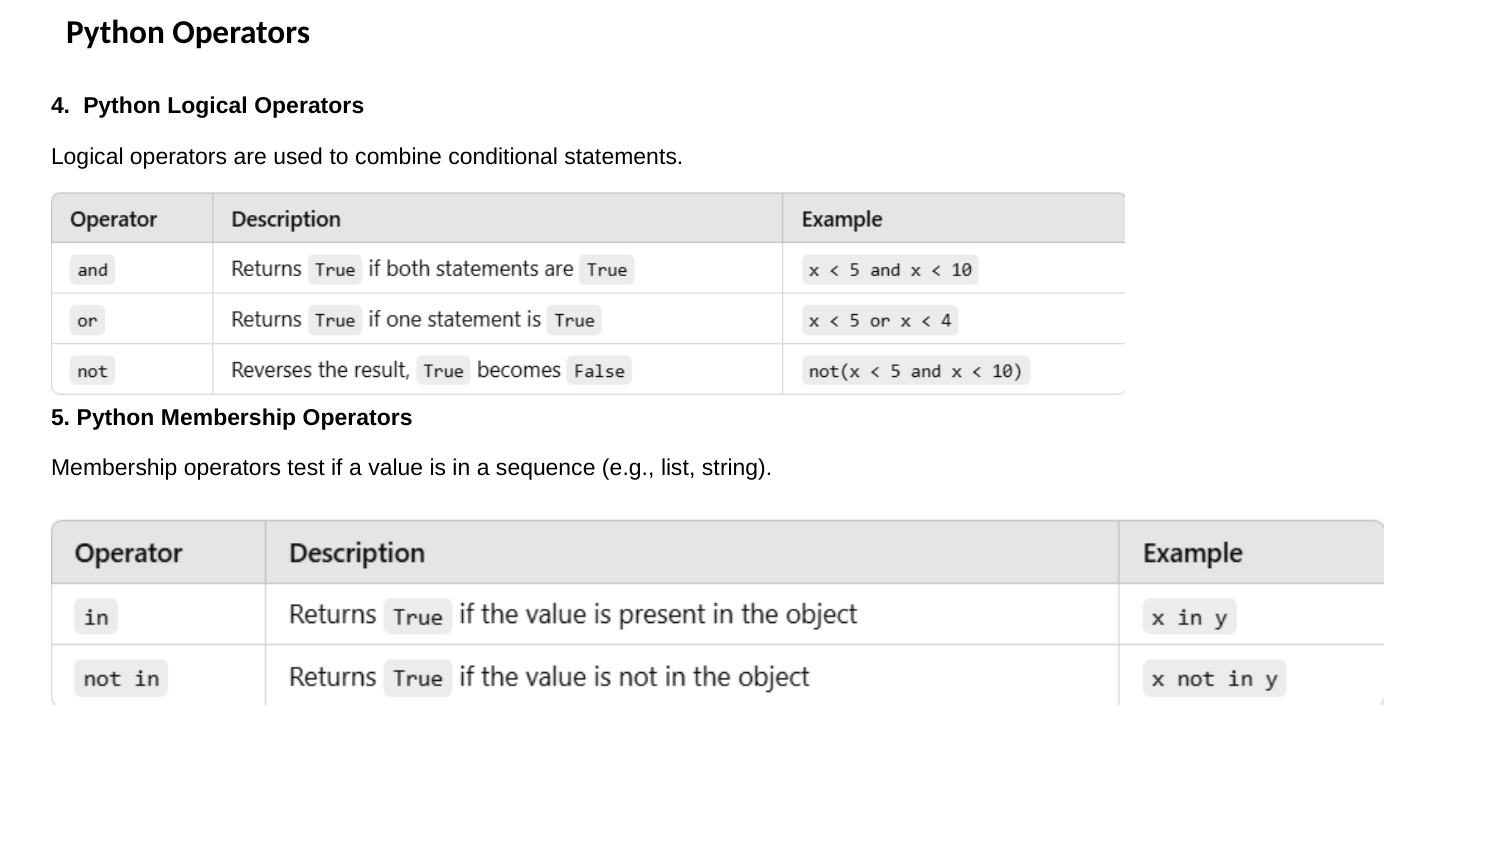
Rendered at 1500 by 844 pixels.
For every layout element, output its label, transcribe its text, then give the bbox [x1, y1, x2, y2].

picture [50, 517, 1385, 706]
list 4. Python Logical Operators Logical operators are used to combine conditional statements. 5. Python Membership Operators Membership operators test if a value is in a sequence (e.g., list, string). [35, 78, 1484, 844]
picture [50, 190, 1125, 396]
title Python Operators [51, 4, 1449, 78]
